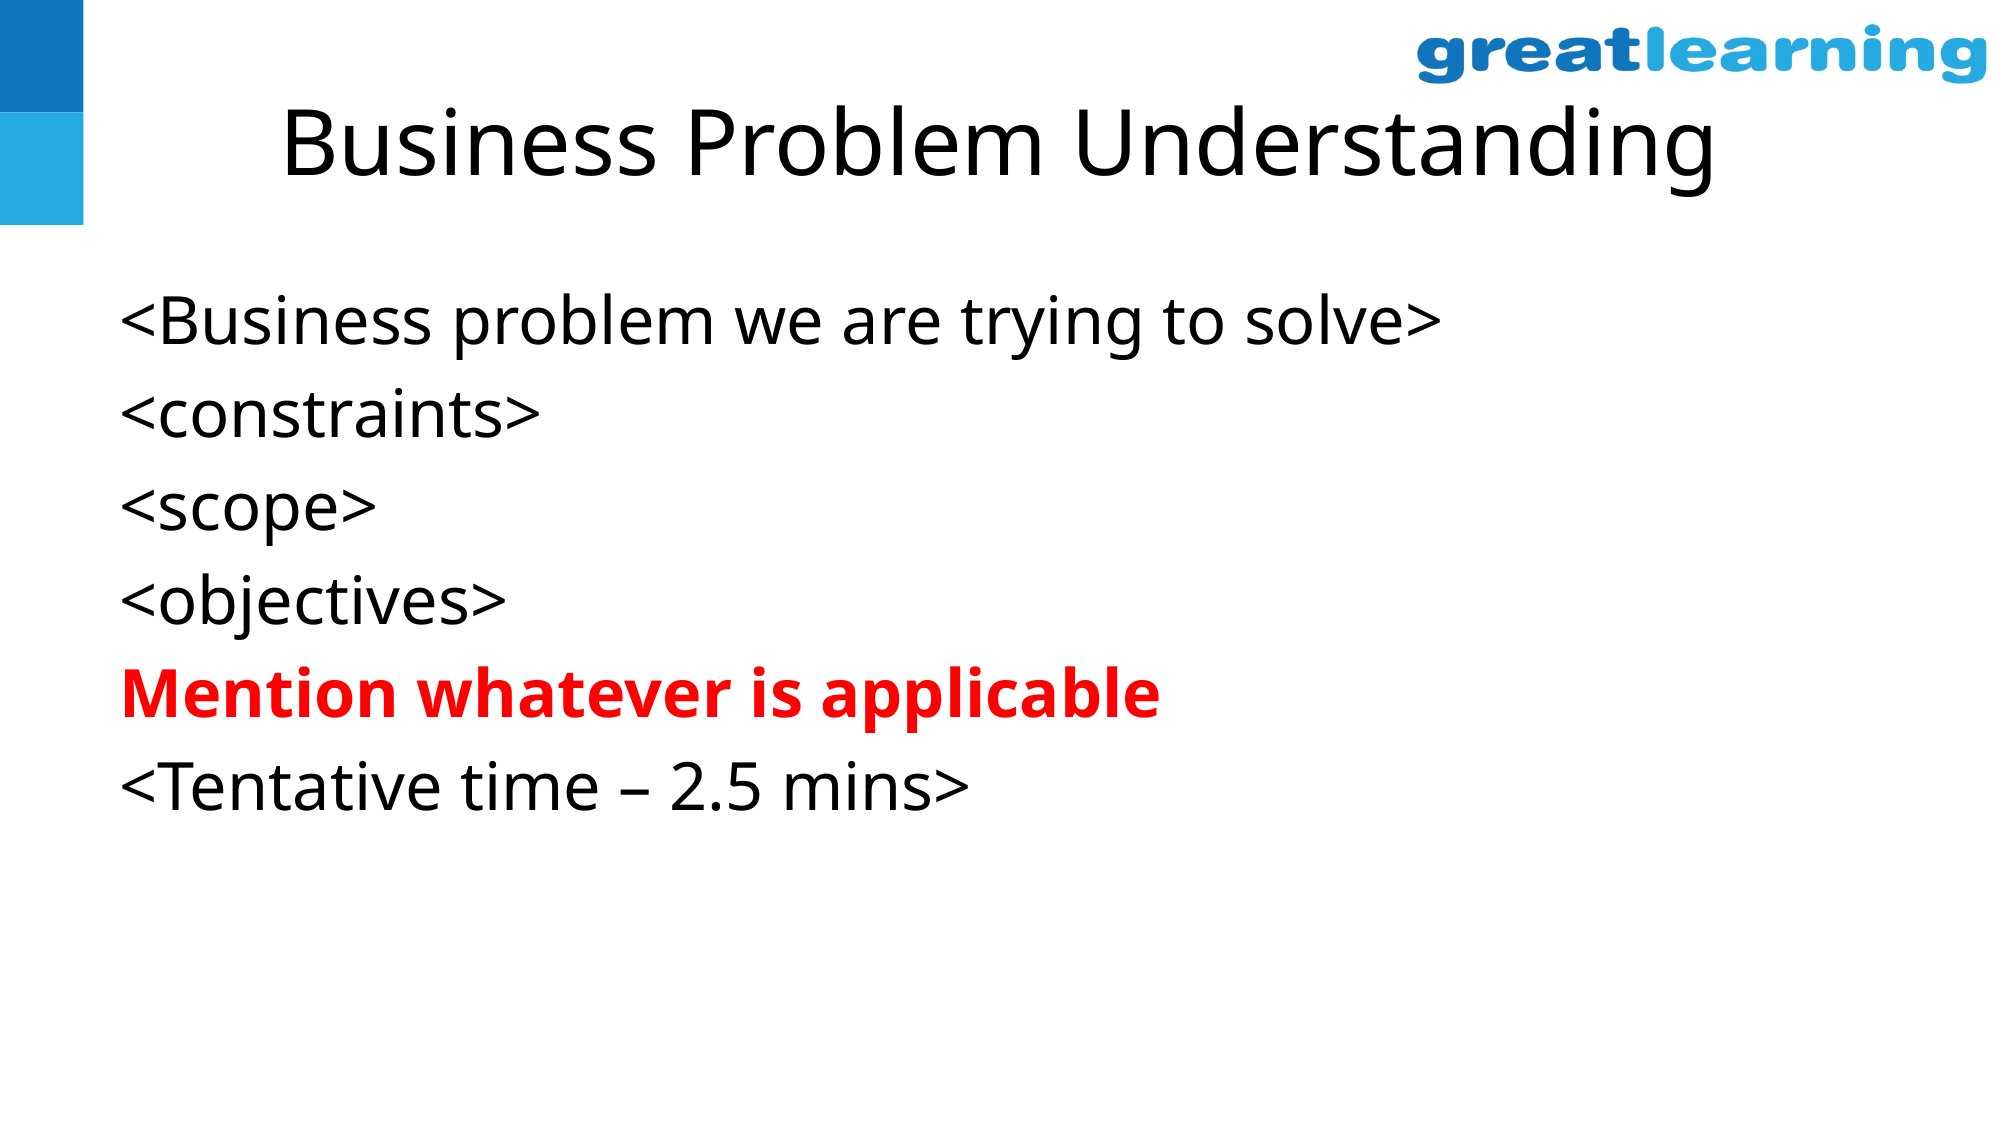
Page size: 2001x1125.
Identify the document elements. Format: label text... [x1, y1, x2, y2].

picture [1406, 0, 1998, 93]
list <Business problem we are trying to solve> <constraints> <scope> <objectives> Mention whatever is applicable <Tentative time – 2.5 mins> [99, 262, 1900, 1005]
title Business Problem Understanding [99, 45, 1900, 233]
